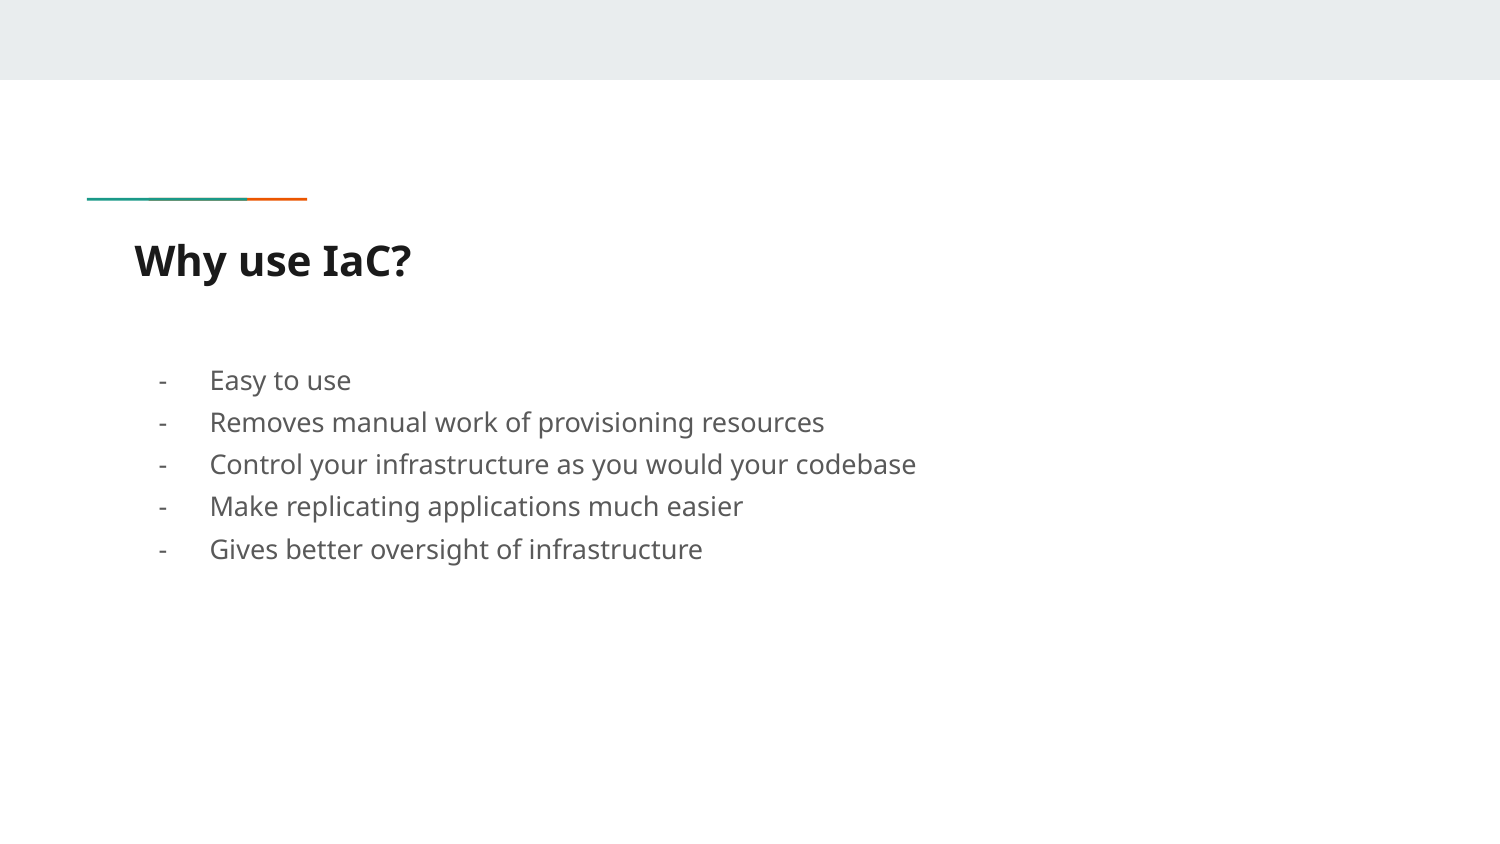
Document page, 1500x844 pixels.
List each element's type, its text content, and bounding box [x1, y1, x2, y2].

title Why use IaC? [119, 216, 1381, 305]
list Easy to use Removes manual work of provisioning resources Control your infrastructure as you would your codebase Make replicating applications much easier Gives better oversight of infrastructure [119, 341, 1381, 712]
